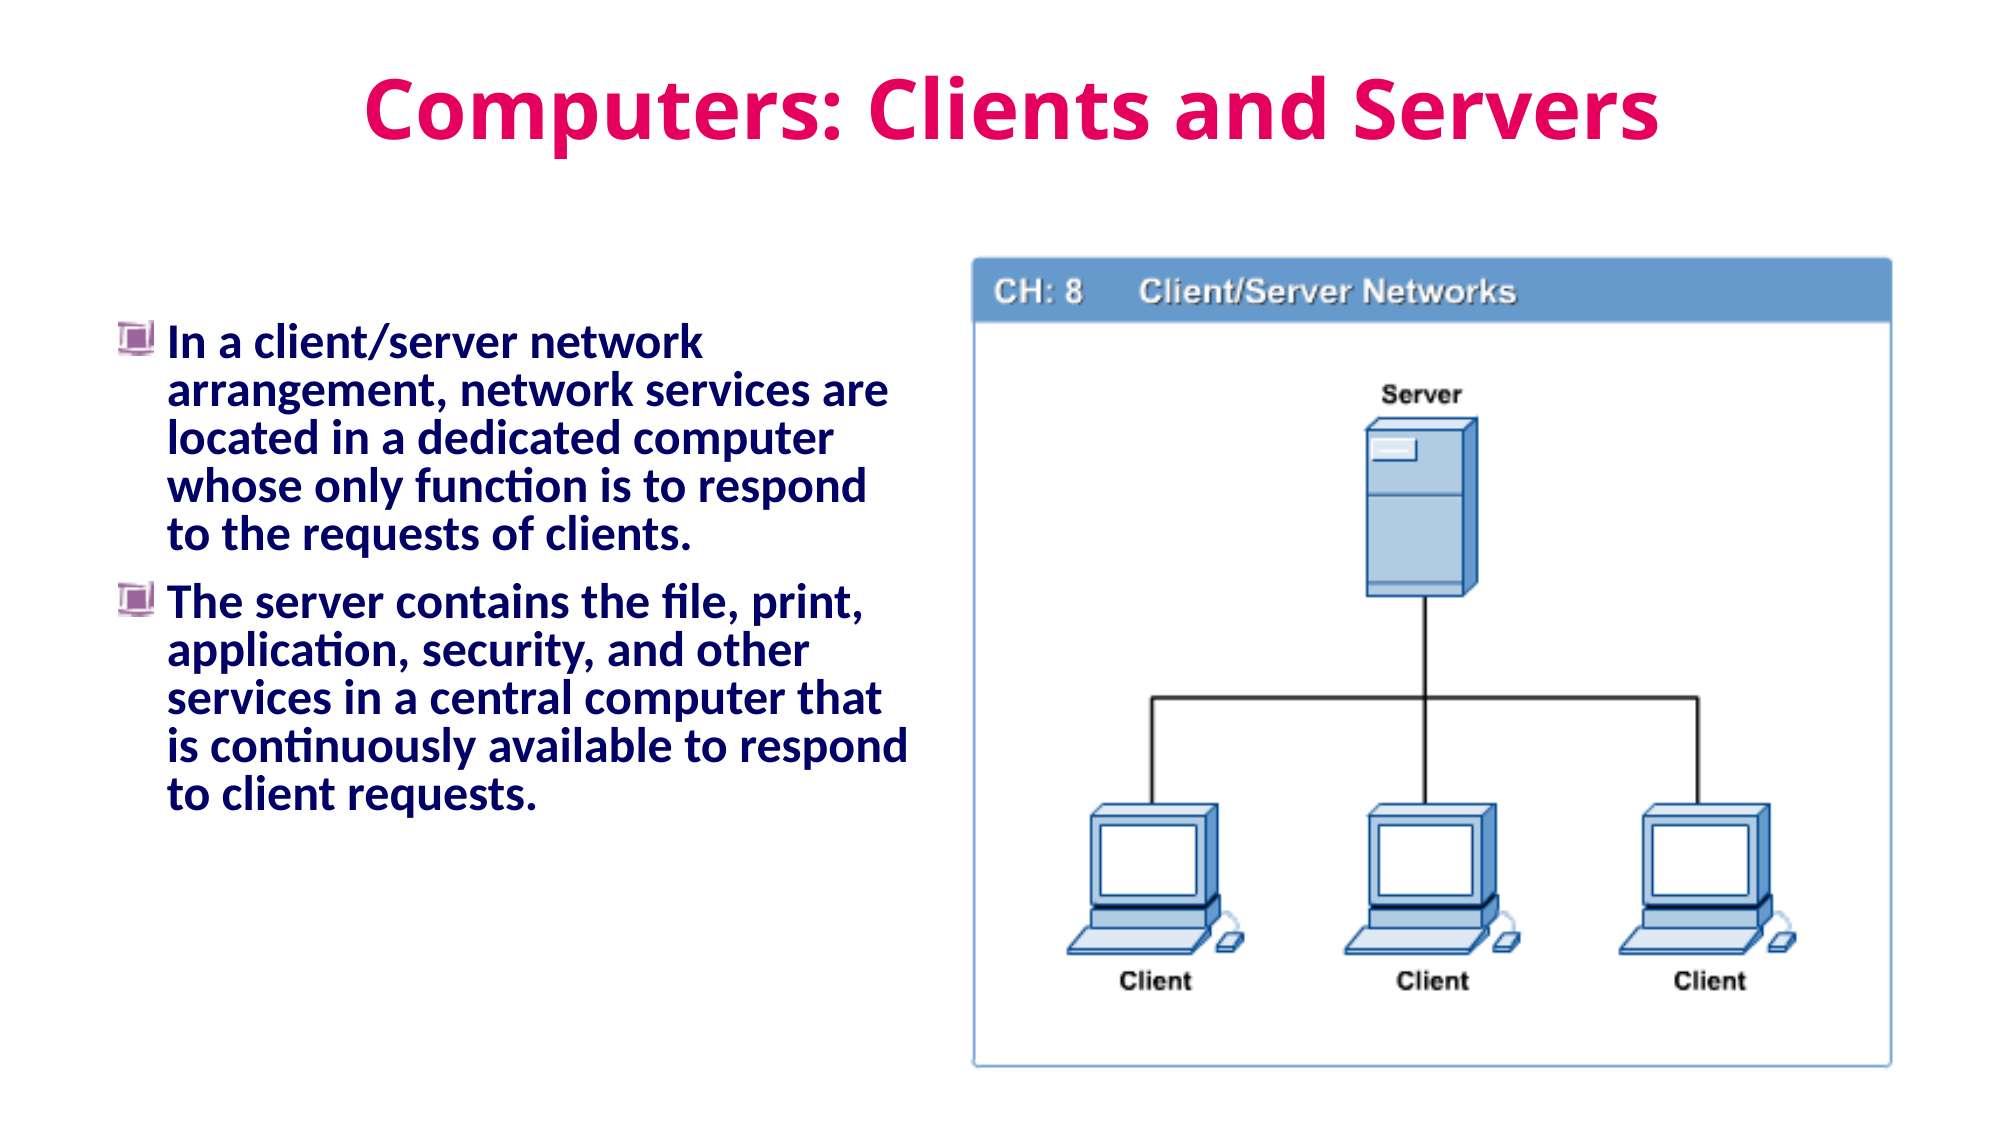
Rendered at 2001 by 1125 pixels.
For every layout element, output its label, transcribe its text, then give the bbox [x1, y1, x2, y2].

title Computers: Clients and Servers [337, 50, 1688, 175]
picture [118, 581, 154, 617]
picture [118, 320, 154, 356]
list In a client/server network arrangement, network services are located in a dedicated computer whose only function is to respond to the requests of clients. The server contains the file, print, application, security, and other services in a central computer that is continuously available to respond to client requests. [87, 312, 938, 1038]
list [962, 254, 1900, 1075]
